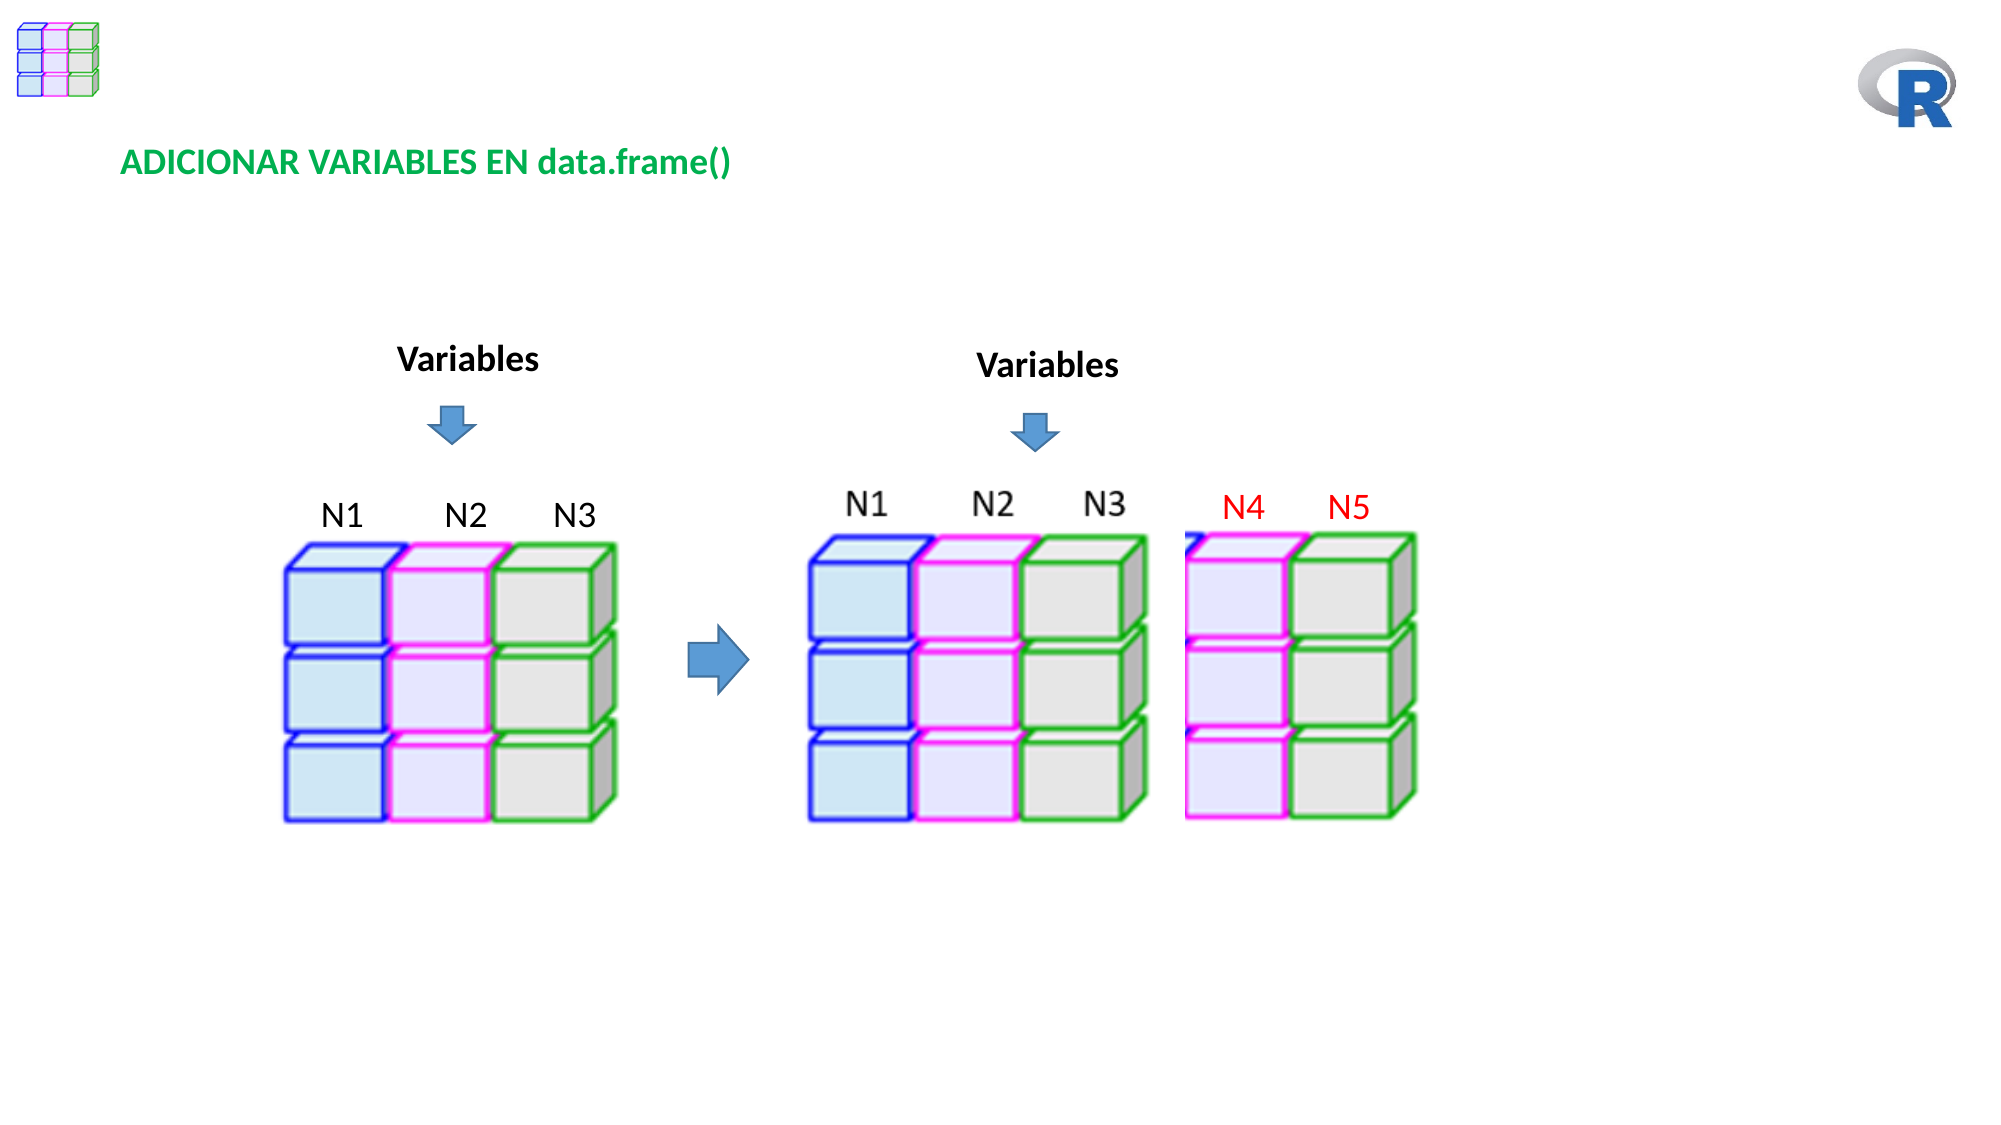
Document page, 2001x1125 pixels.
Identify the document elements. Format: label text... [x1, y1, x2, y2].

text_box [1009, 412, 1061, 453]
text_box Variables [961, 332, 1154, 393]
picture [10, 19, 106, 103]
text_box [256, 406, 648, 849]
picture [770, 474, 1429, 836]
text_box N5 [1312, 474, 1391, 525]
text_box Variables [382, 326, 575, 387]
text_box [687, 623, 750, 697]
text_box ADICIONAR VARIABLES EN data.frame() [105, 129, 1260, 235]
text_box N4 [1207, 474, 1286, 525]
picture [1852, 40, 1961, 165]
